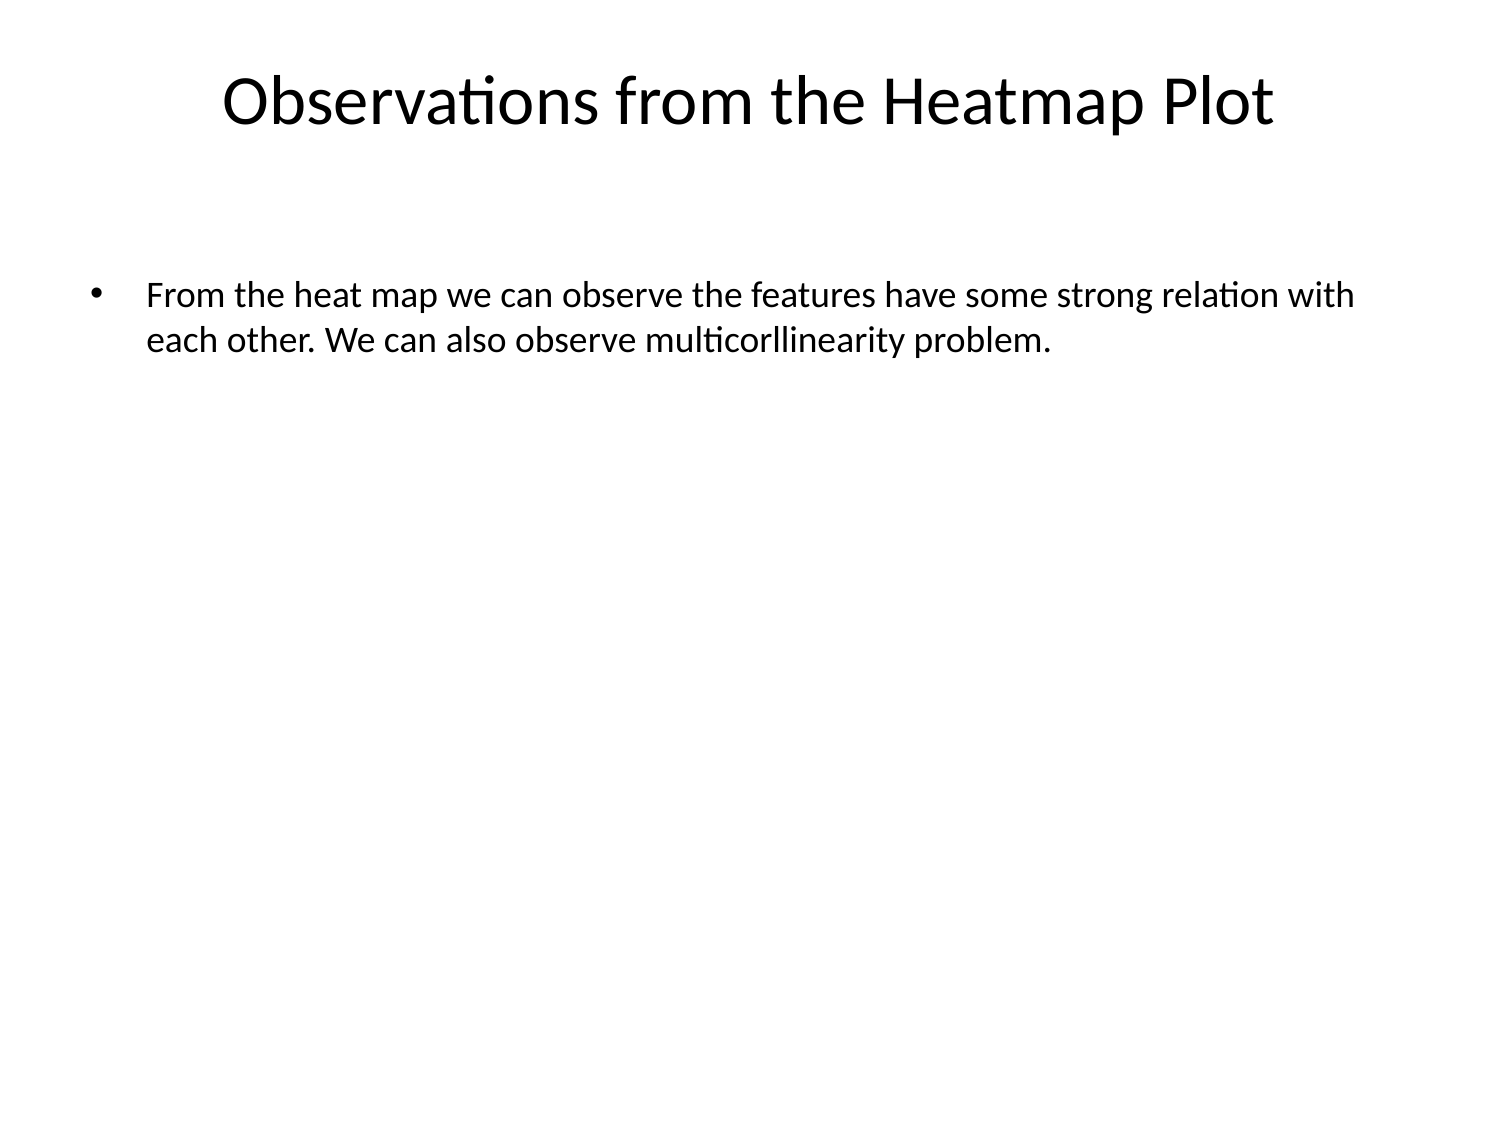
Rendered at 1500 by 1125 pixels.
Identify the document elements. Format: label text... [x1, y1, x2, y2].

title Observations from the Heatmap Plot [75, 45, 1425, 233]
list From the heat map we can observe the features have some strong relation with each other. We can also observe multicorllinearity problem. [75, 262, 1425, 1005]
